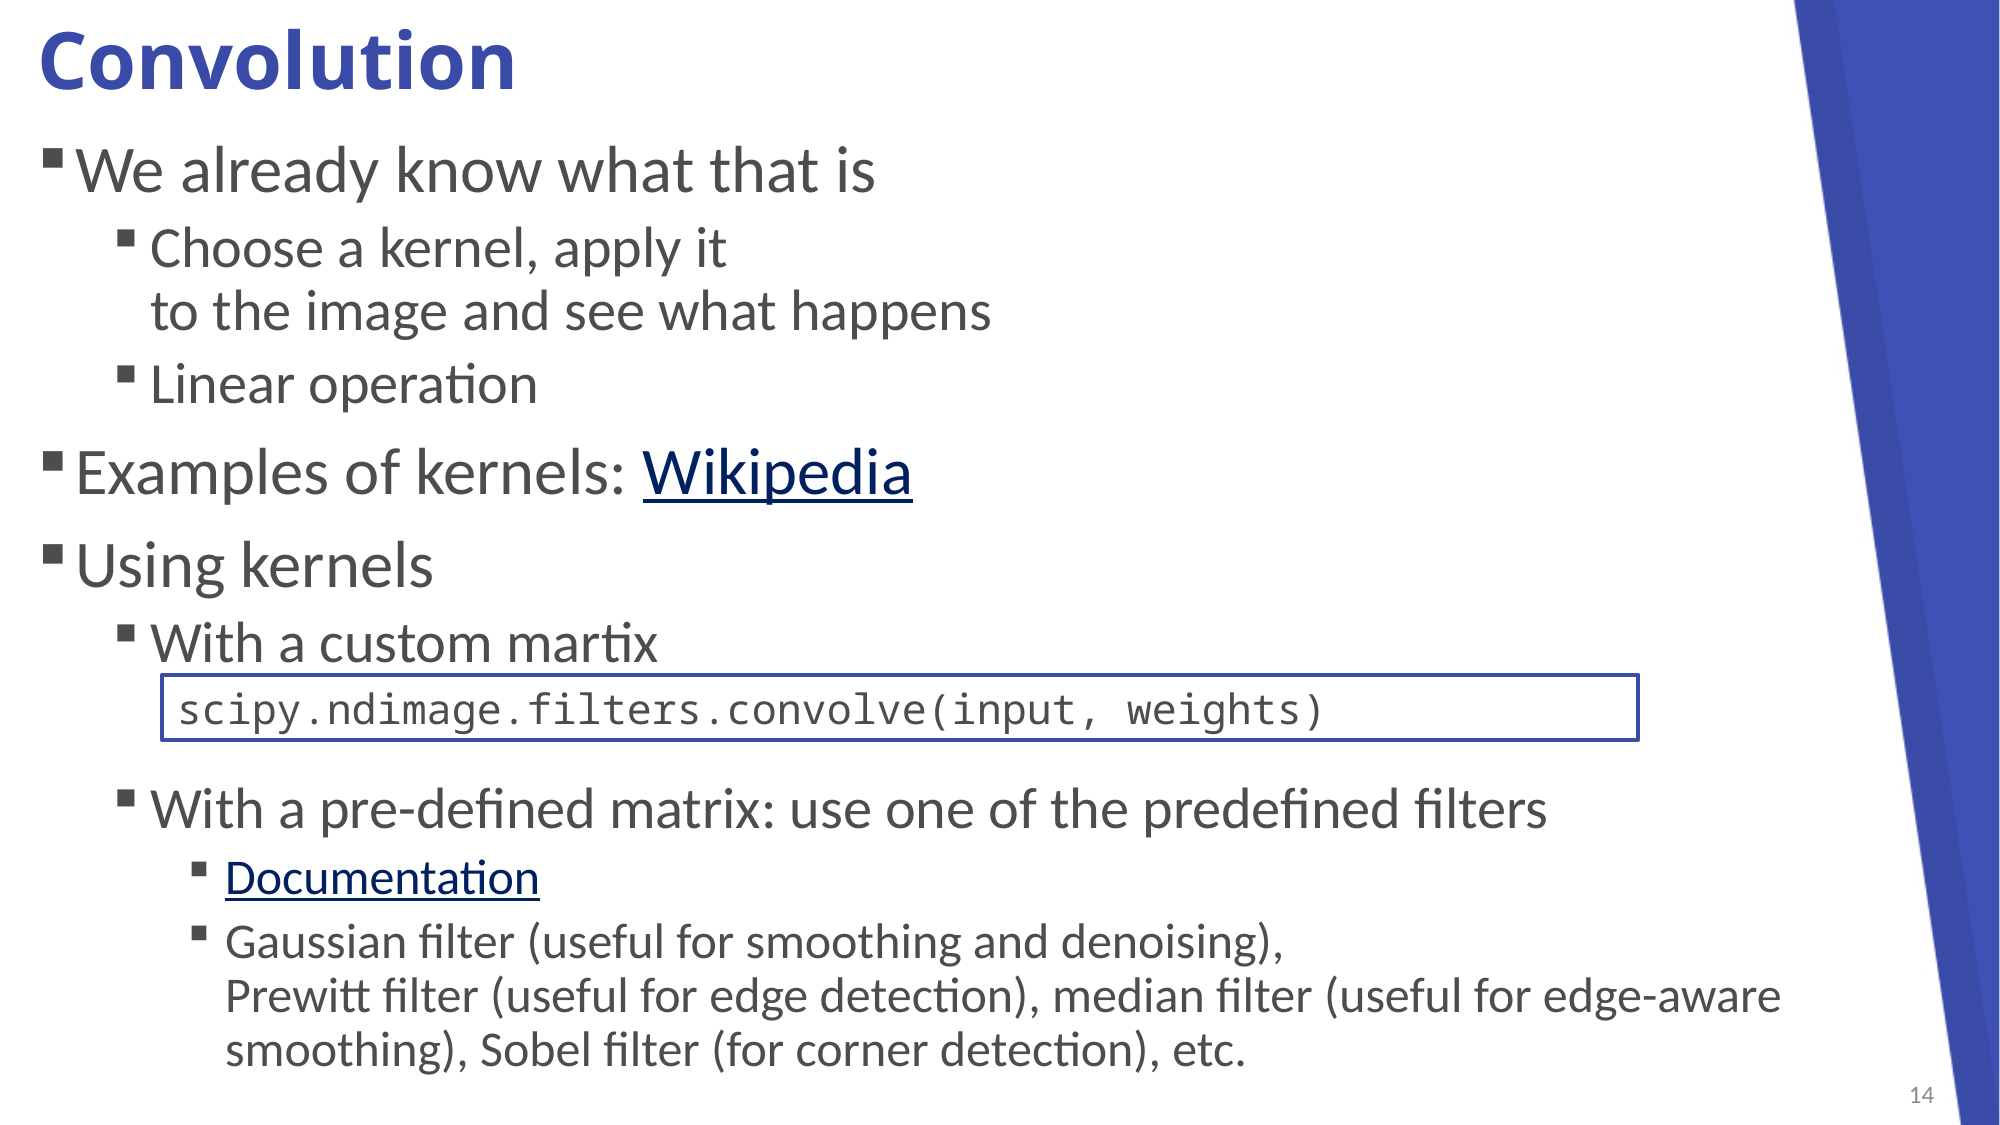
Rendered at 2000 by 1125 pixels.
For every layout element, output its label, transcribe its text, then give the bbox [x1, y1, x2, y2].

slide_number 14 [1849, 1063, 1950, 1124]
text_box scipy.ndimage.filters.convolve(input, weights) [162, 675, 1639, 740]
title Convolution [22, 0, 1950, 127]
list We already know what that is Choose a kernel, apply it to the image and see what happens Linear operation Examples of kernels: Wikipedia Using kernels With a custom martix With a pre-defined matrix: use one of the predefined filters Documentation Gaussian filter (useful for smoothing and denoising), Prewitt filter (useful for edge detection), median filter (useful for edge-aware smoothing), Sobel filter (for corner detection), etc. [22, 127, 1950, 1103]
picture [0, 0, 2000, 1125]
